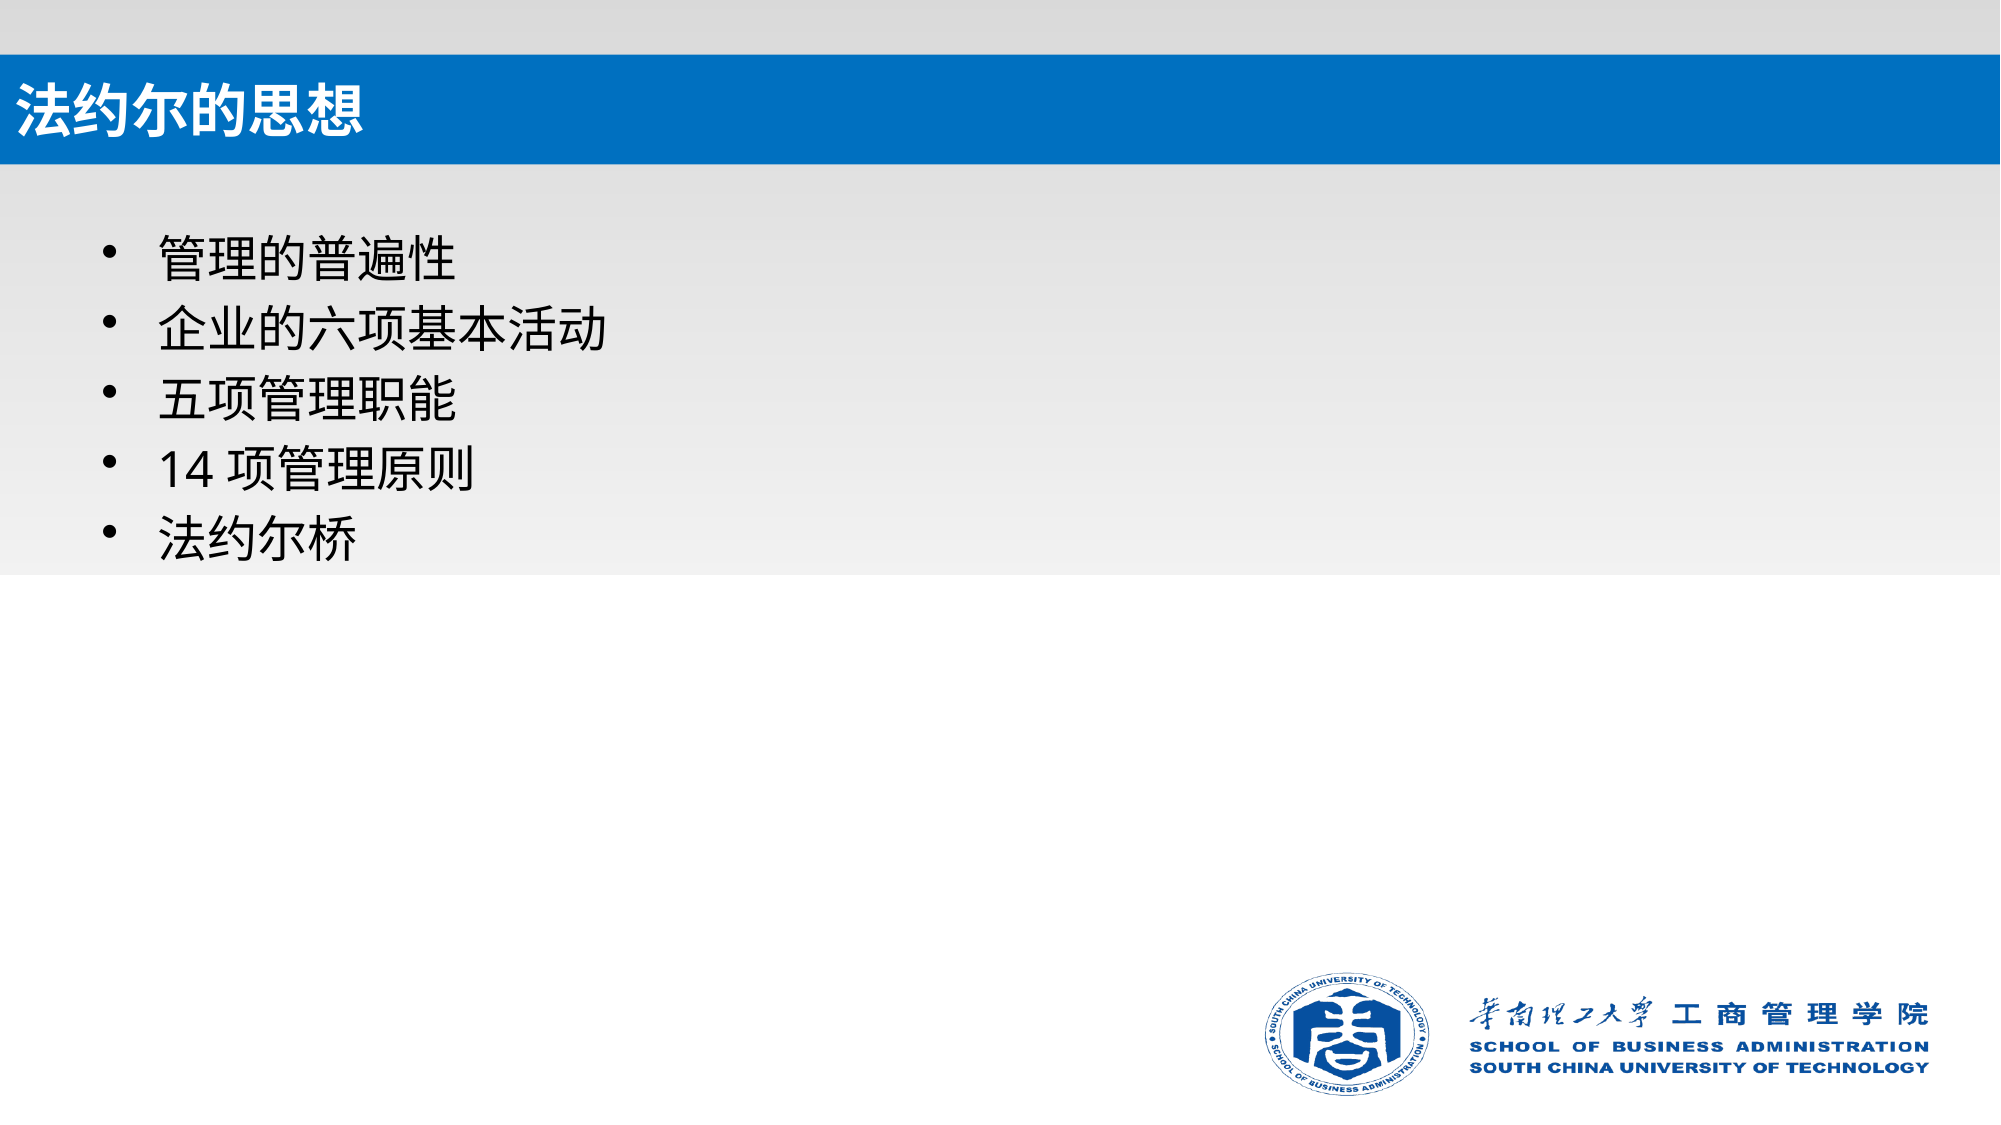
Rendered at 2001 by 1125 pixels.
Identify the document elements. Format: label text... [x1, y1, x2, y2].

list 管理的普遍性 企业的六项基本活动 五项管理职能 14项管理原则 法约尔桥 [86, 219, 1898, 1006]
title 法约尔的思想 [0, 54, 2000, 165]
picture [1241, 941, 1961, 1125]
